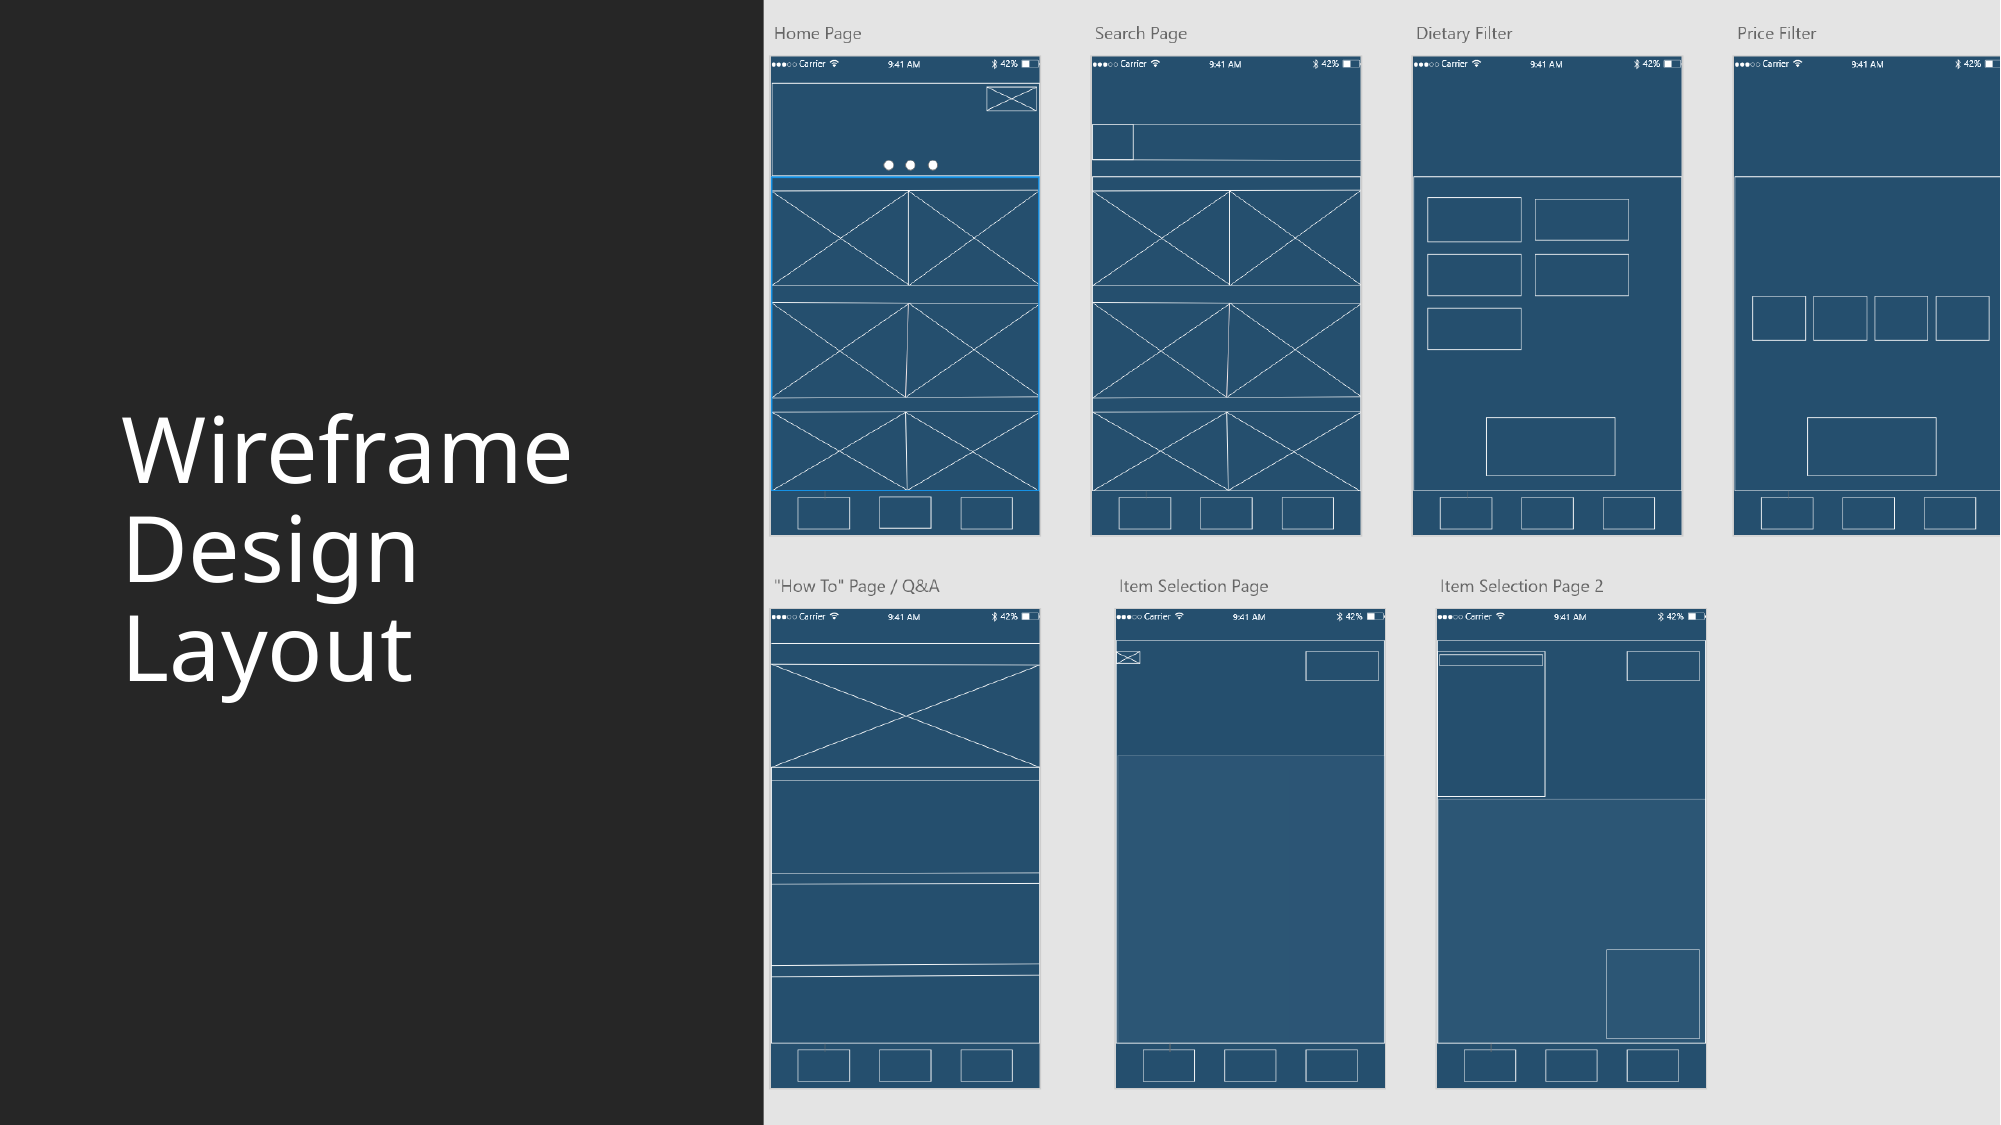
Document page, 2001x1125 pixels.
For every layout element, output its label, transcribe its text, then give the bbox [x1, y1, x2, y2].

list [763, 0, 2000, 1125]
text_box [0, 0, 763, 1125]
title Wireframe Design Layout [106, 104, 661, 709]
